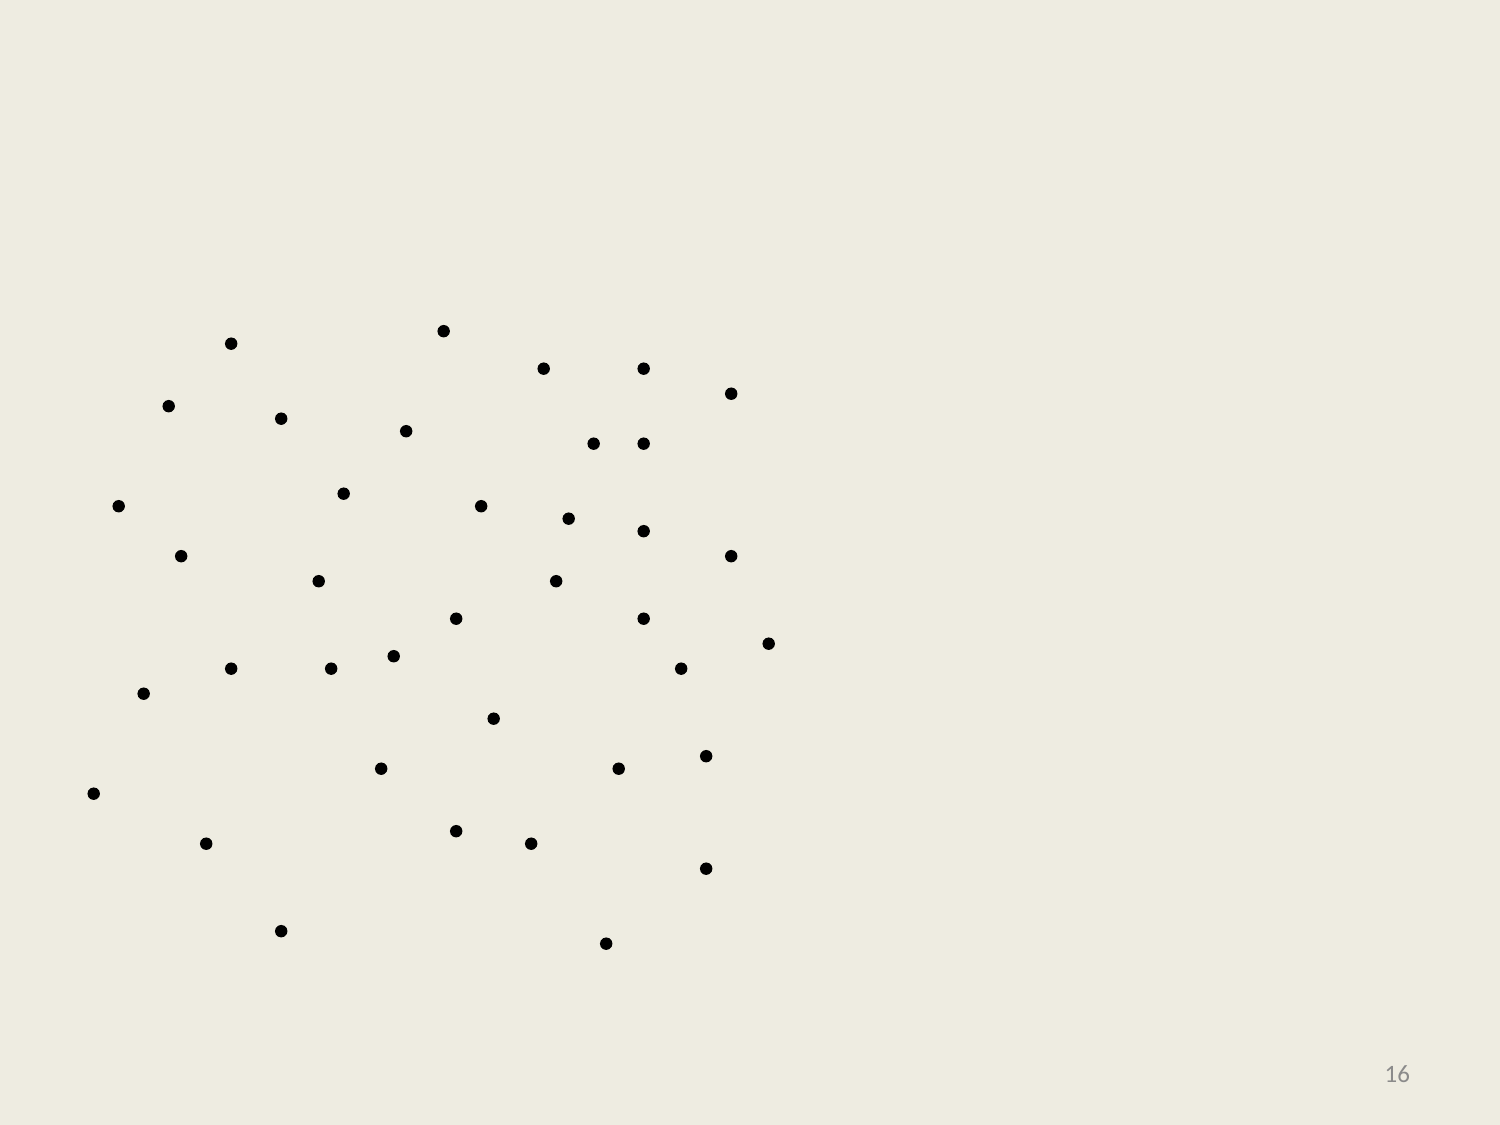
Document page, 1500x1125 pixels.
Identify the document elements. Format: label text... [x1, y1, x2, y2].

text_box [760, 635, 778, 652]
text_box [547, 572, 565, 590]
text_box [635, 610, 652, 628]
text_box [272, 410, 290, 427]
text_box [397, 422, 415, 440]
text_box [310, 572, 328, 590]
text_box [447, 822, 465, 840]
text_box [722, 547, 740, 565]
text_box [372, 760, 390, 778]
text_box [385, 647, 403, 665]
text_box [197, 835, 215, 853]
text_box [472, 497, 490, 515]
text_box [597, 935, 615, 952]
text_box [272, 922, 290, 940]
text_box [135, 685, 152, 703]
slide_number 16 [1074, 1042, 1425, 1103]
text_box [322, 660, 340, 677]
text_box [697, 860, 715, 877]
text_box [610, 760, 628, 778]
text_box [672, 660, 690, 677]
text_box [560, 510, 577, 527]
text_box [172, 547, 190, 565]
text_box [85, 785, 103, 802]
text_box [222, 335, 240, 352]
text_box [335, 485, 352, 502]
text_box [697, 747, 715, 765]
text_box [522, 835, 540, 853]
text_box [485, 710, 502, 727]
text_box [447, 610, 465, 628]
text_box [635, 522, 652, 540]
text_box [585, 435, 602, 452]
text_box [635, 435, 652, 452]
text_box [535, 360, 553, 377]
text_box [435, 322, 452, 340]
text_box [722, 385, 740, 403]
text_box [635, 360, 652, 377]
text_box [110, 497, 127, 515]
text_box [160, 397, 178, 415]
text_box [222, 660, 240, 677]
